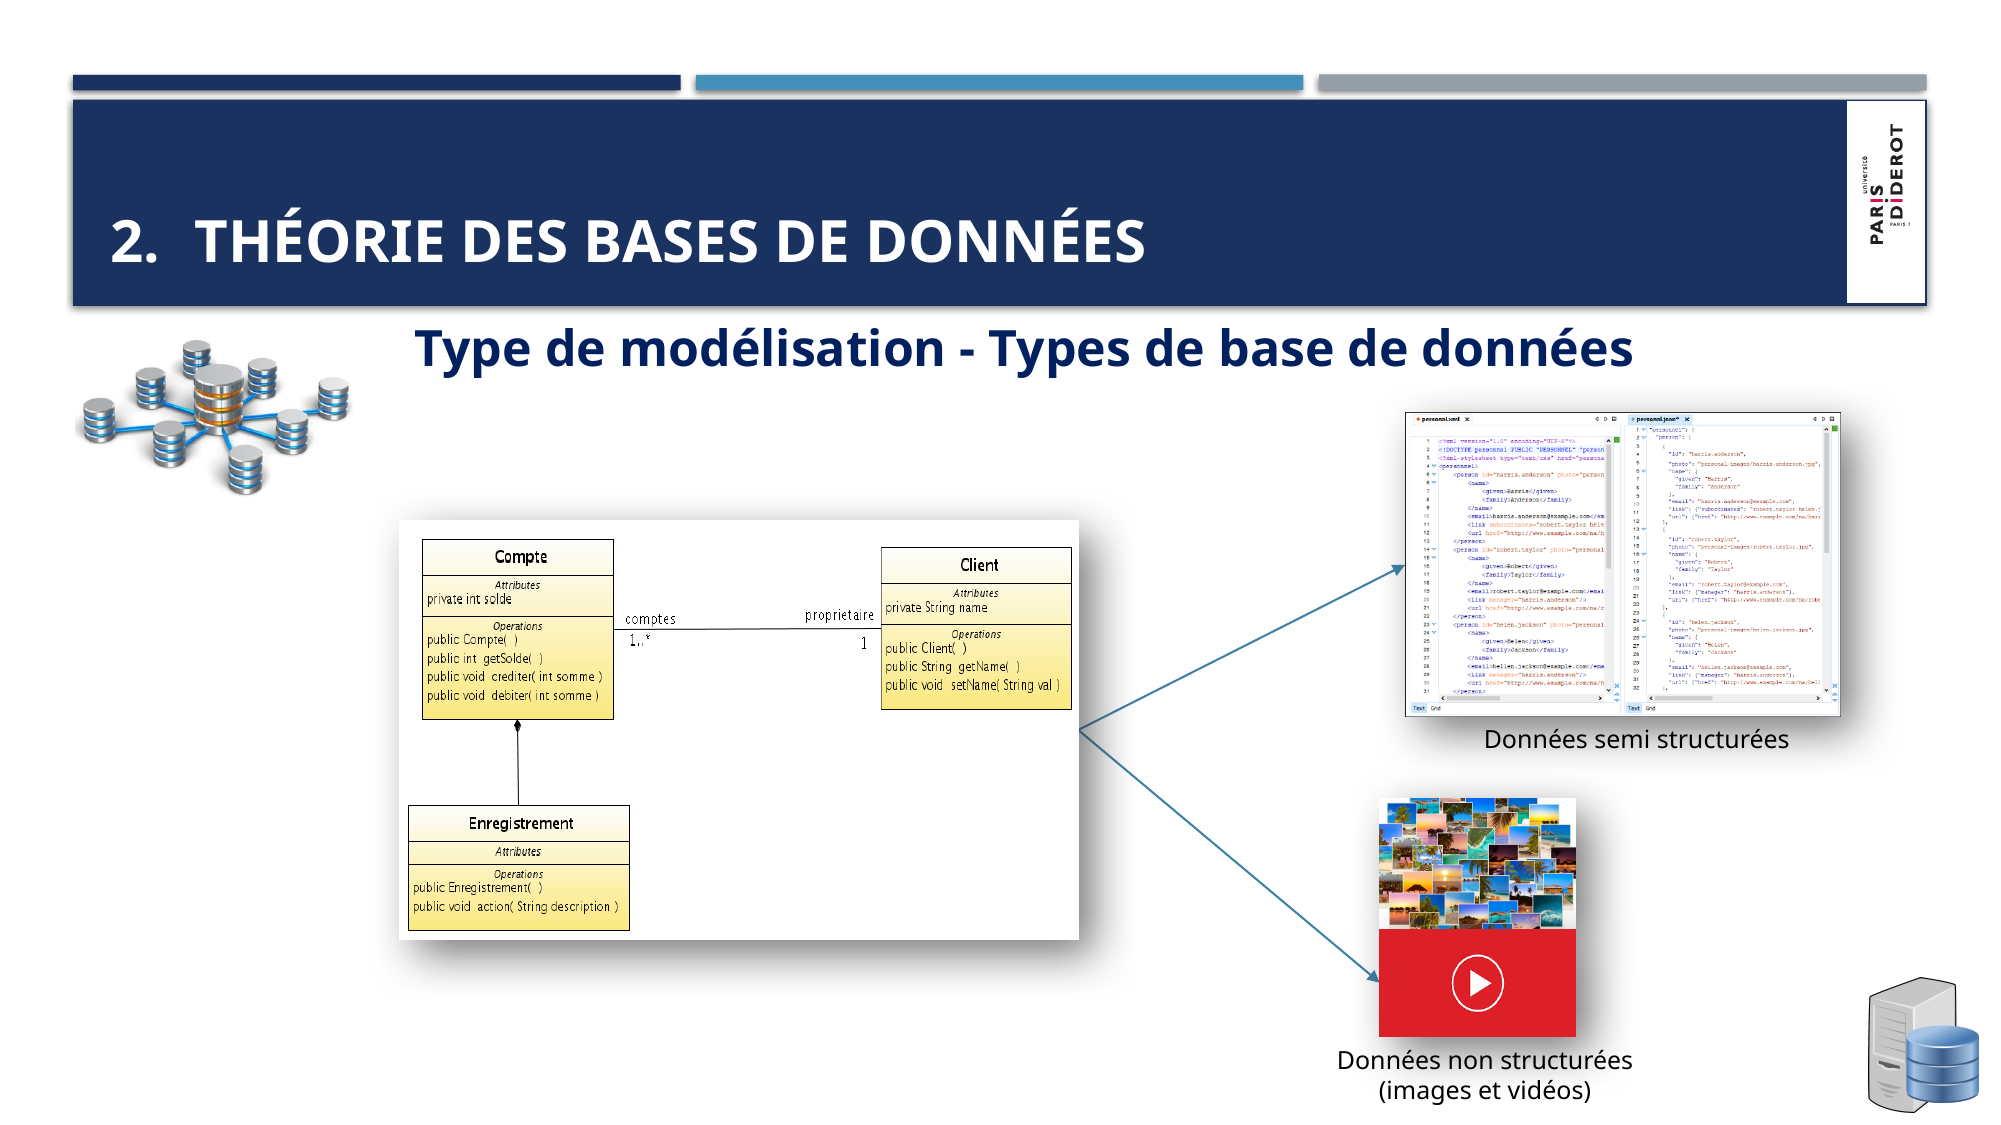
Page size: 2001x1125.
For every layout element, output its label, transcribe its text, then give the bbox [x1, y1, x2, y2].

picture [1868, 976, 1980, 1114]
picture [75, 329, 356, 500]
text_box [1077, 729, 1381, 984]
picture [399, 519, 1079, 941]
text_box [1404, 412, 1870, 767]
picture [1846, 101, 1925, 304]
text_box Type de modélisation - Types de base de données [399, 309, 1791, 387]
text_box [1287, 797, 1683, 1114]
title Théorie des bases de données [95, 119, 1841, 282]
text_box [1083, 564, 1398, 731]
